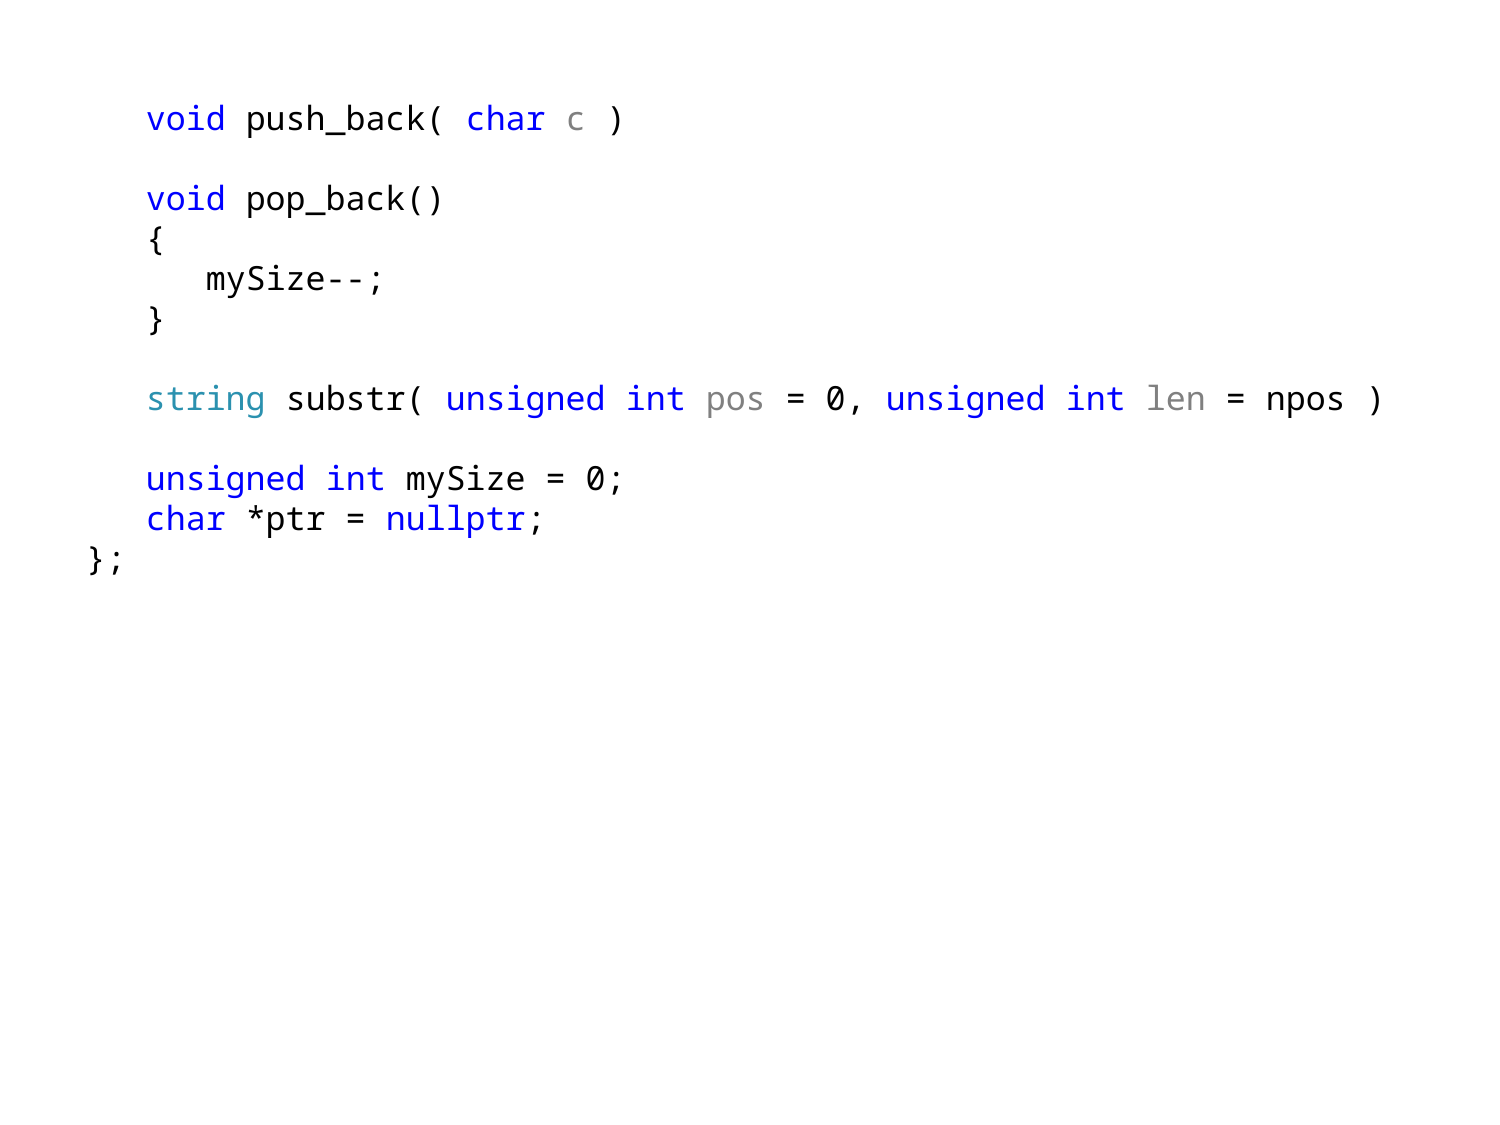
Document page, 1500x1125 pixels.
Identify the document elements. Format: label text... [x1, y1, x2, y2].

list void push_back( char c ) void pop_back() { mySize--; } string substr( unsigned int pos = 0, unsigned int len = npos ) unsigned int mySize = 0; char *ptr = nullptr; }; [70, 90, 1430, 1035]
